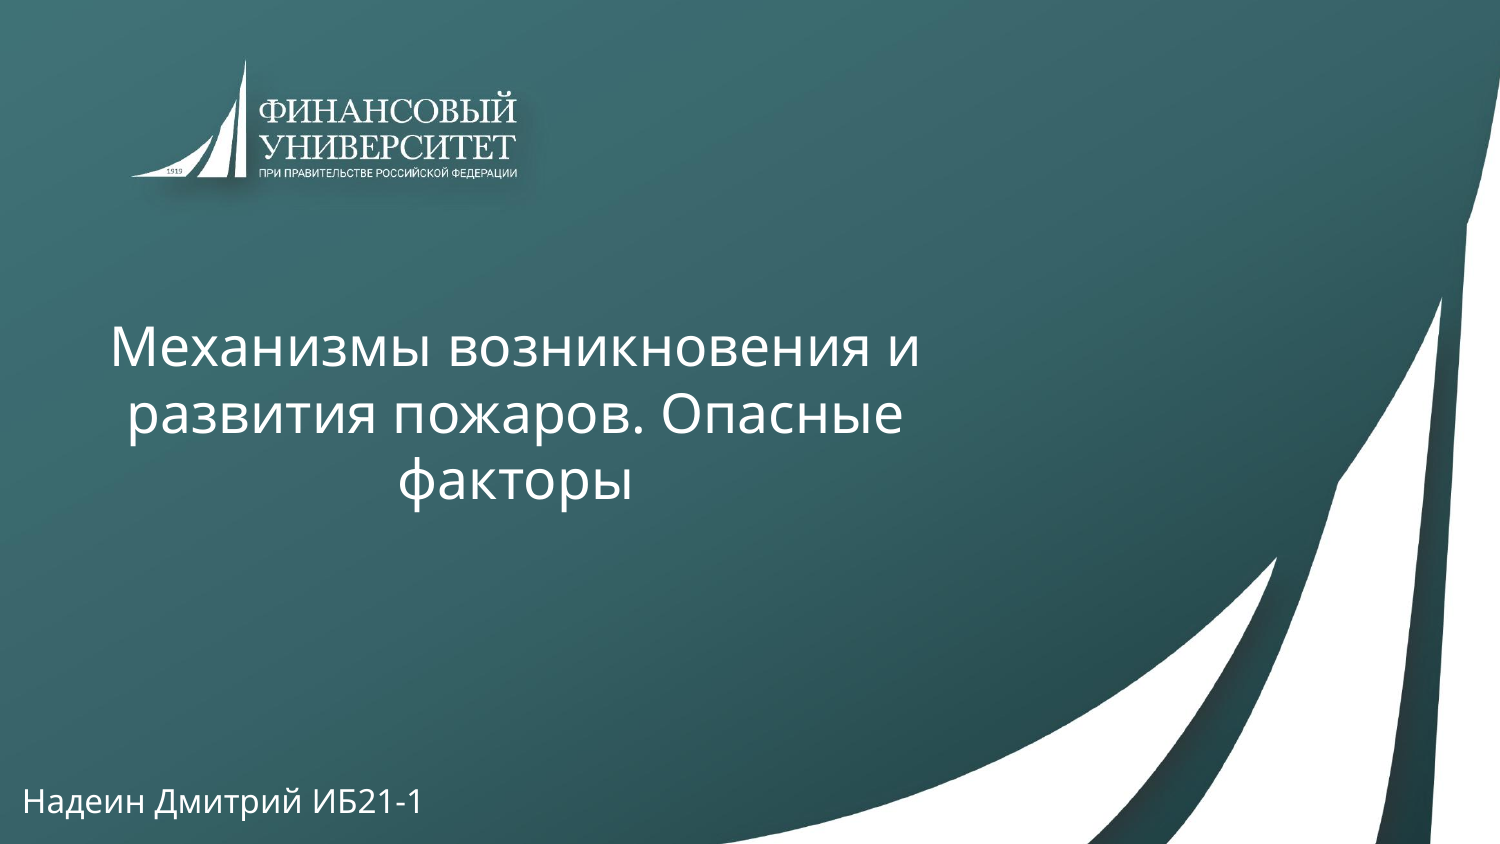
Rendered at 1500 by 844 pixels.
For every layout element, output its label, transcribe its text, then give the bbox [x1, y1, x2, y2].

title Механизмы возникновения и развития пожаров. Опасные факторы [71, 318, 961, 526]
subtitle Надеин Дмитрий ИБ21-1 [0, 765, 686, 844]
picture [0, 0, 1500, 844]
